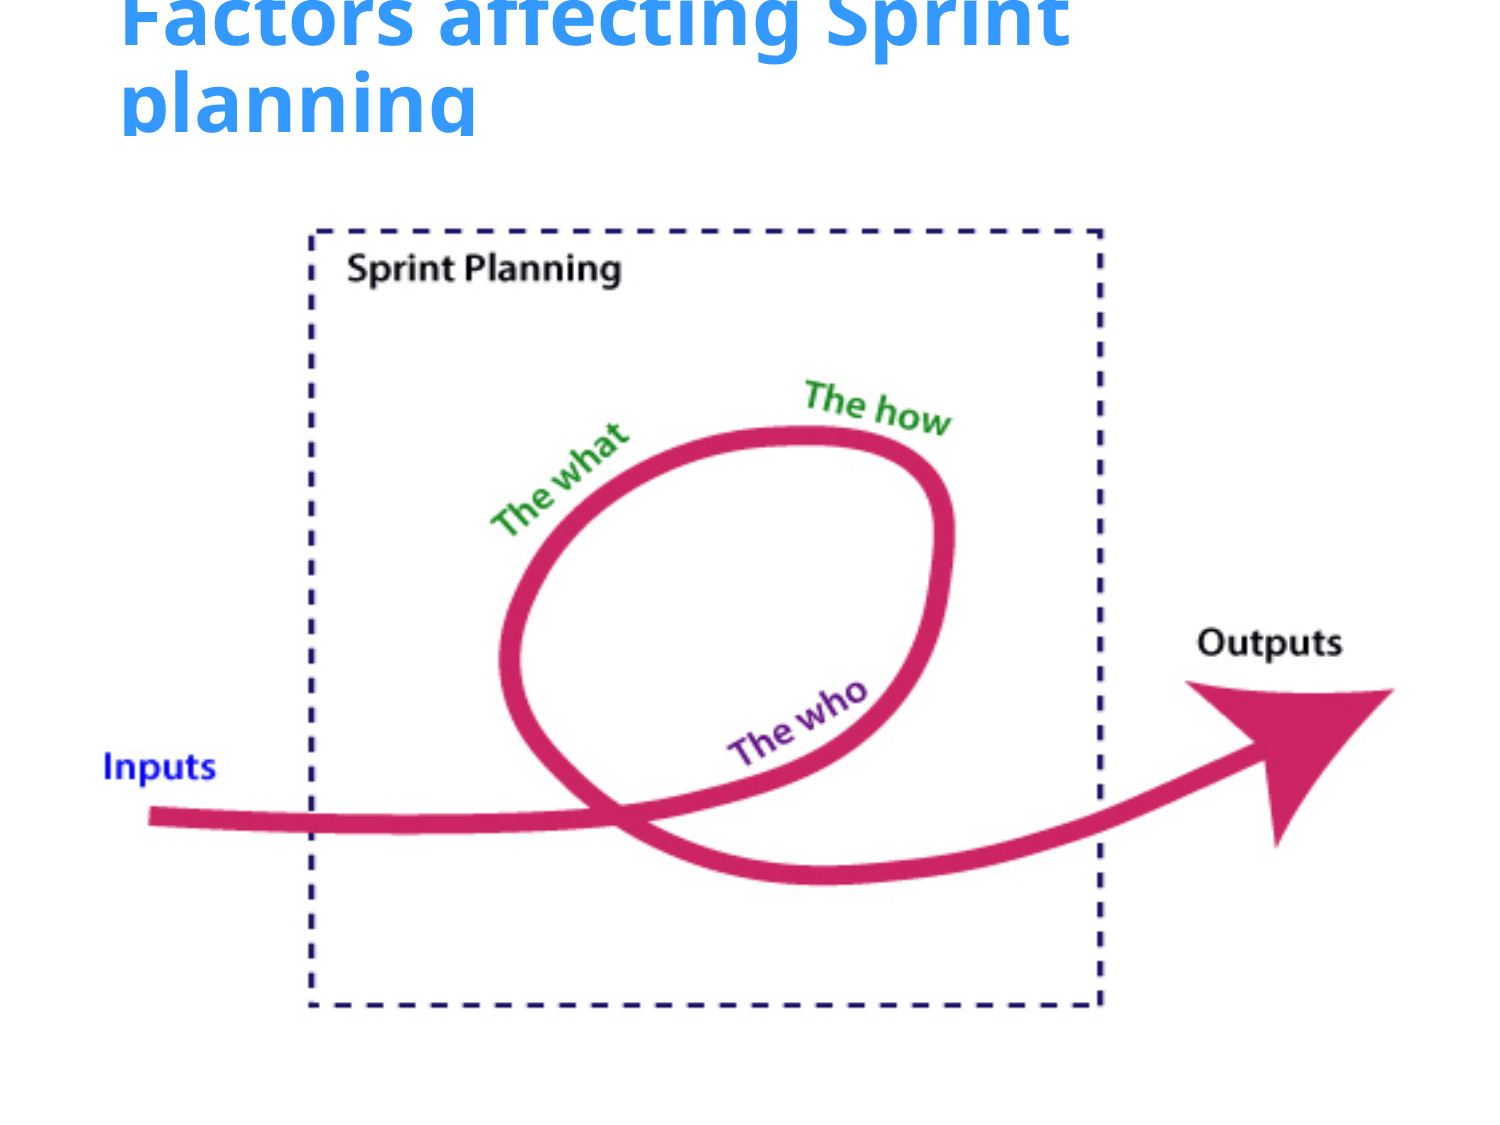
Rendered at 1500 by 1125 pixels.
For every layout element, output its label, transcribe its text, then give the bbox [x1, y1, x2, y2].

title Factors affecting Sprint planning [103, 0, 1397, 136]
picture [81, 136, 1419, 1119]
